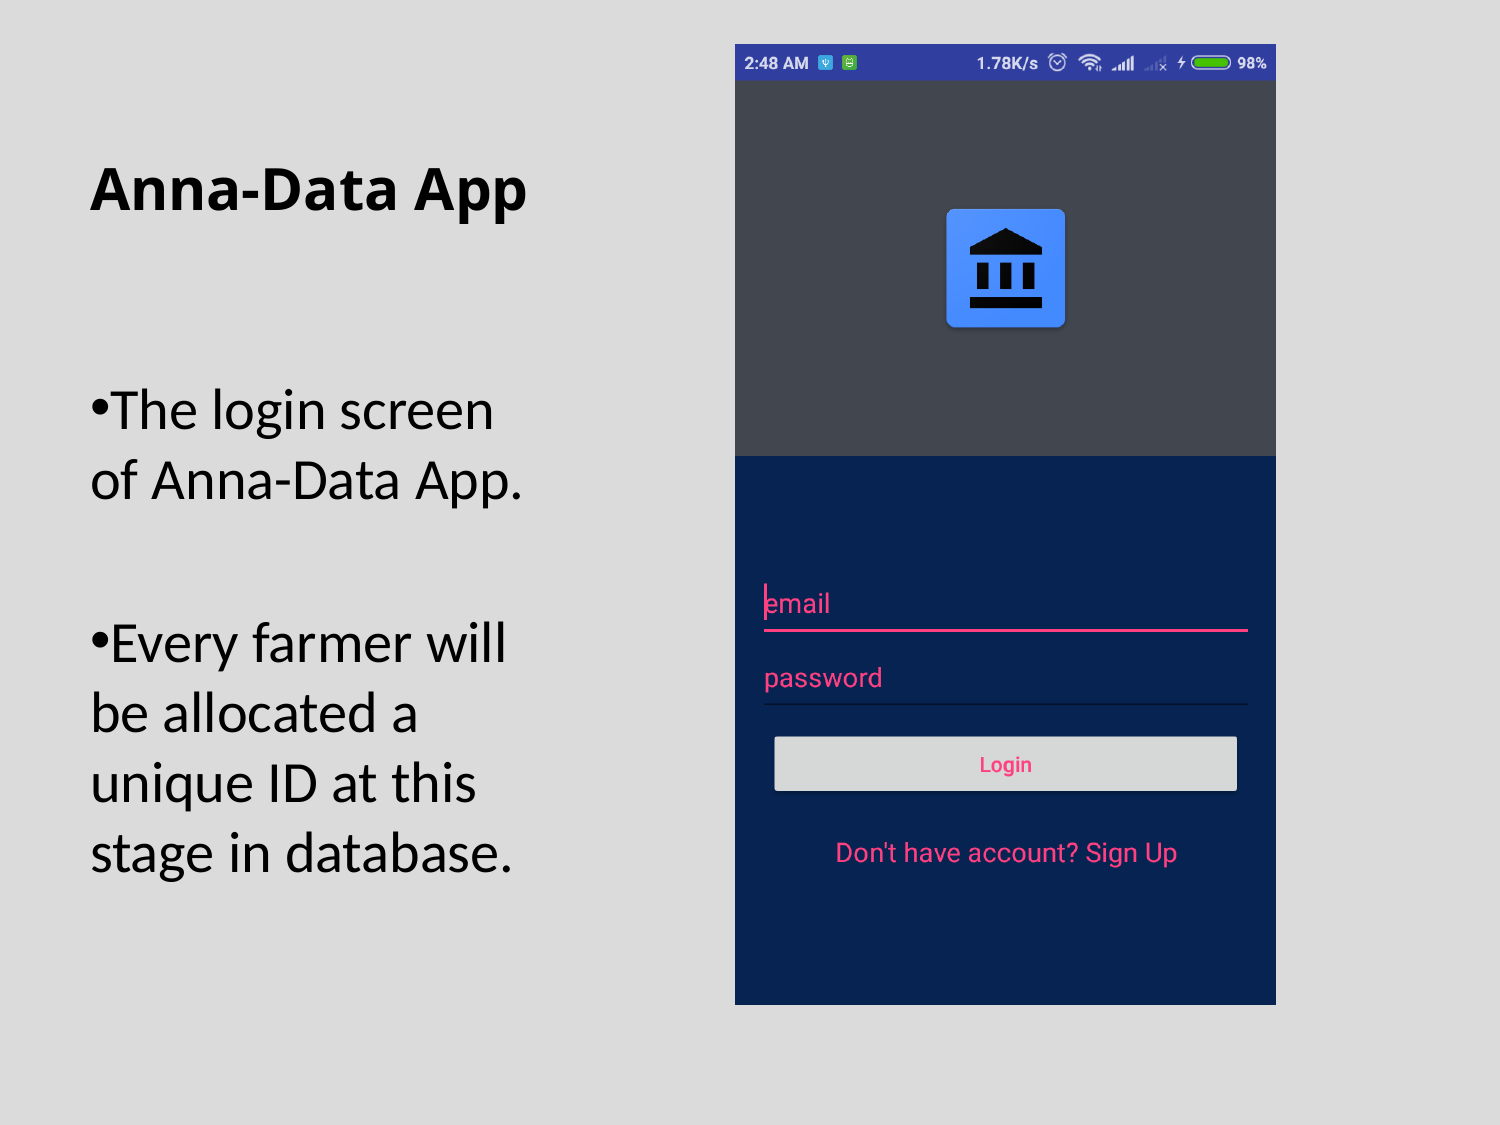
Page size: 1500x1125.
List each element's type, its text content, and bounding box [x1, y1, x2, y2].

list The login screen of Anna-Data App. Every farmer will be allocated a unique ID at this stage in database. [75, 235, 569, 1005]
title Anna-Data App [75, 44, 734, 236]
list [735, 44, 1276, 1006]
